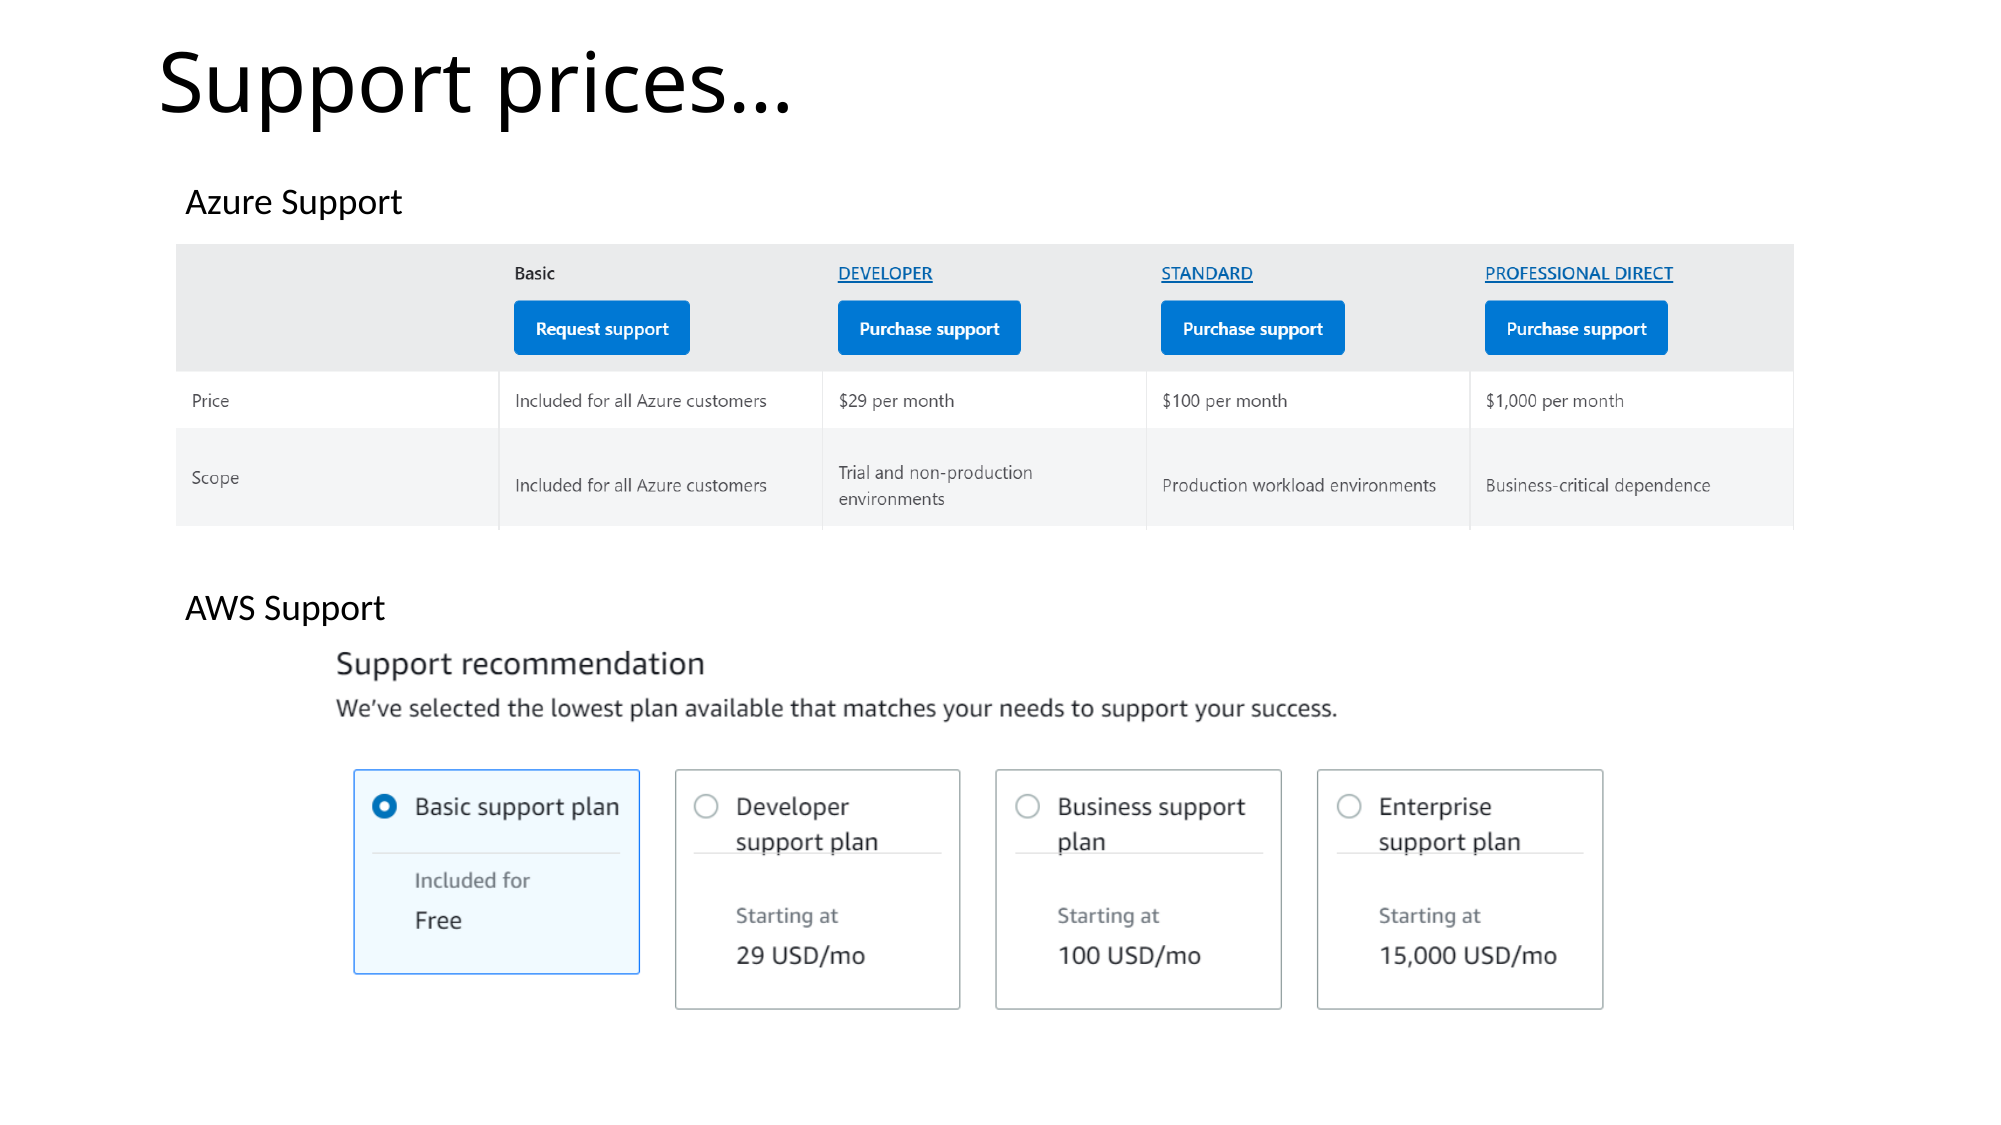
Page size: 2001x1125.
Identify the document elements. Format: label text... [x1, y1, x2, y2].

picture [308, 624, 1648, 1066]
picture [169, 230, 1805, 530]
title Support prices… [143, 32, 1869, 139]
text_box Azure Support [170, 169, 418, 230]
text_box AWS Support [170, 575, 402, 636]
